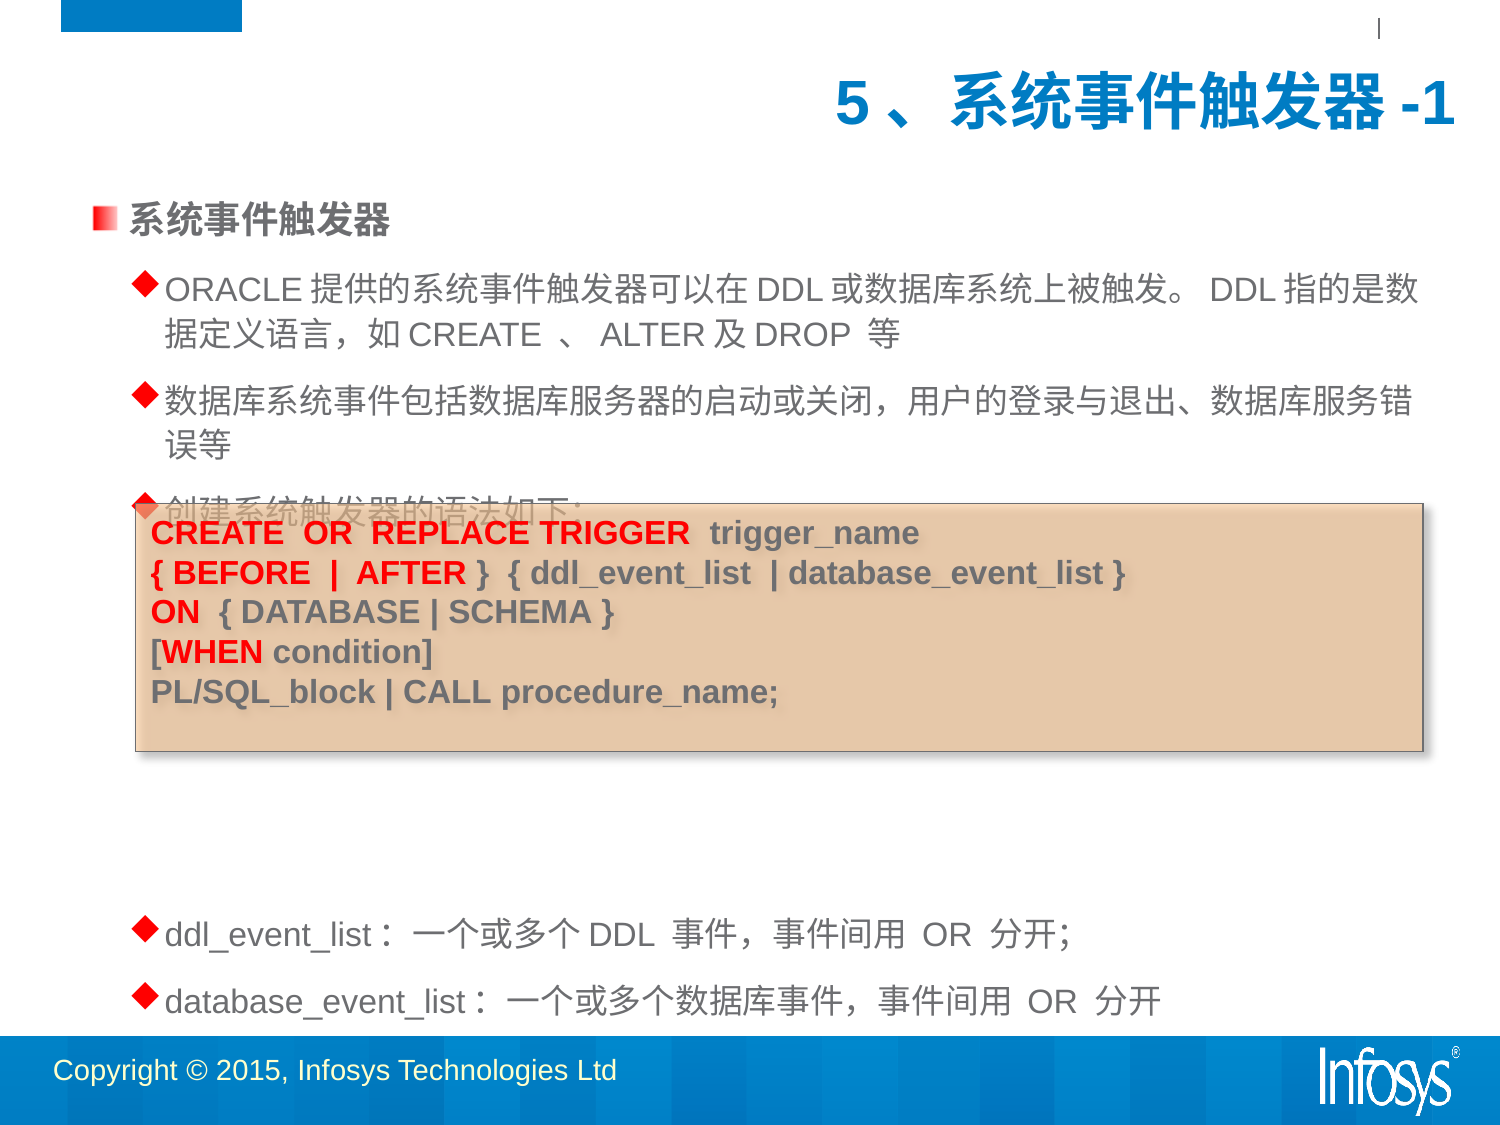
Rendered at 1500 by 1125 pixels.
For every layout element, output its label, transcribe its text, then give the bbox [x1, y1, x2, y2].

picture [0, 1025, 1500, 1125]
picture [91, 204, 121, 234]
text_box CREATE OR REPLACE TRIGGER trigger_name { BEFORE | AFTER } { ddl_event_list | database_event_list } ON { DATABASE | SCHEMA } [WHEN condition] PL/SQL_block | CALL procedure_name; [135, 503, 1424, 752]
list 系统事件触发器 ORACLE提供的系统事件触发器可以在DDL或数据库系统上被触发。DDL指的是数据定义语言，如CREATE 、ALTER及DROP 等 数据库系统事件包括数据库服务器的启动或关闭，用户的登录与退出、数据库服务错误等 创建系统触发器的语法如下： ddl_event_list：一个或多个DDL 事件，事件间用 OR 分开； database_event_list：一个或多个数据库事件，事件间用 OR 分开 [76, 184, 1440, 1031]
title 5、系统事件触发器-1 [112, 30, 1471, 146]
